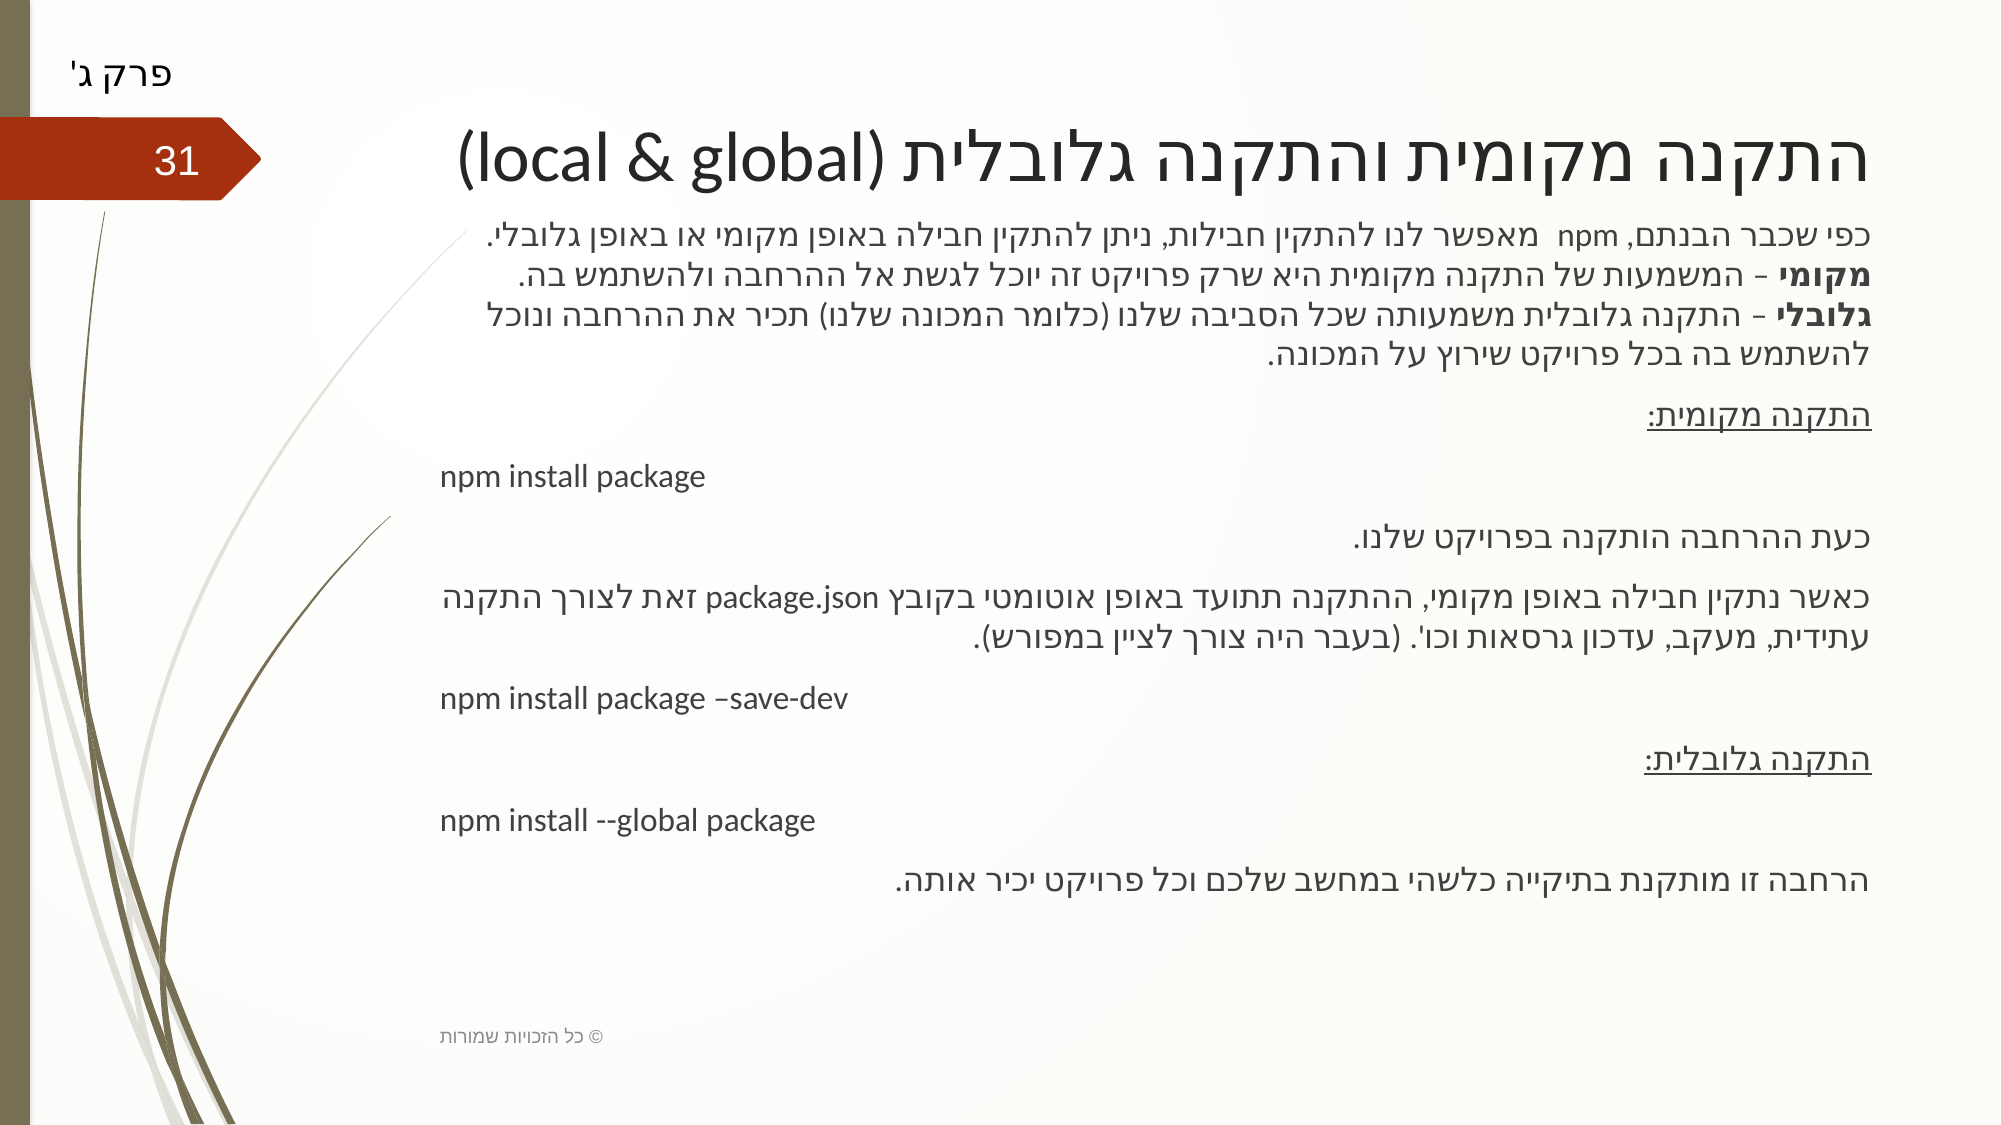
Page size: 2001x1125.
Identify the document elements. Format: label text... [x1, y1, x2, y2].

title התקנה מקומית והתקנה גלובלית (local & global) [425, 102, 1888, 205]
footer כל הזכויות שמורות © [424, 1006, 1675, 1067]
list כפי שכבר הבנתם, npm מאפשר לנו להתקין חבילות, ניתן להתקין חבילה באופן מקומי או באופן גלובלי. מקומי – המשמעות של התקנה מקומית היא שרק פרויקט זה יוכל לגשת אל ההרחבה ולהשתמש בה. גלובלי – התקנה גלובלית משמעותה שכל הסביבה שלנו (כלומר המכונה שלנו) תכיר את ההרחבה ונוכל להשתמש בה בכל פרויקט שירוץ על המכונה. התקנה מקומית: npm install package כעת ההרחבה הותקנה בפרויקט שלנו. כאשר נתקין חבילה באופן מקומי, ההתקנה תתועד באופן אוטומטי בקובץ package.json זאת לצורך התקנה עתידית, מעקב, עדכון גרסאות וכו'. (בעבר היה צורך לציין במפורש). npm install package –save-dev התקנה גלובלית: npm install --global package הרחבה זו מותקנת בתיקייה כלשהי במחשב שלכם וכל פרויקט יכיר אותה. [424, 205, 1888, 1081]
slide_number 31 [87, 129, 216, 190]
text_box פרק ג' [0, 41, 188, 102]
